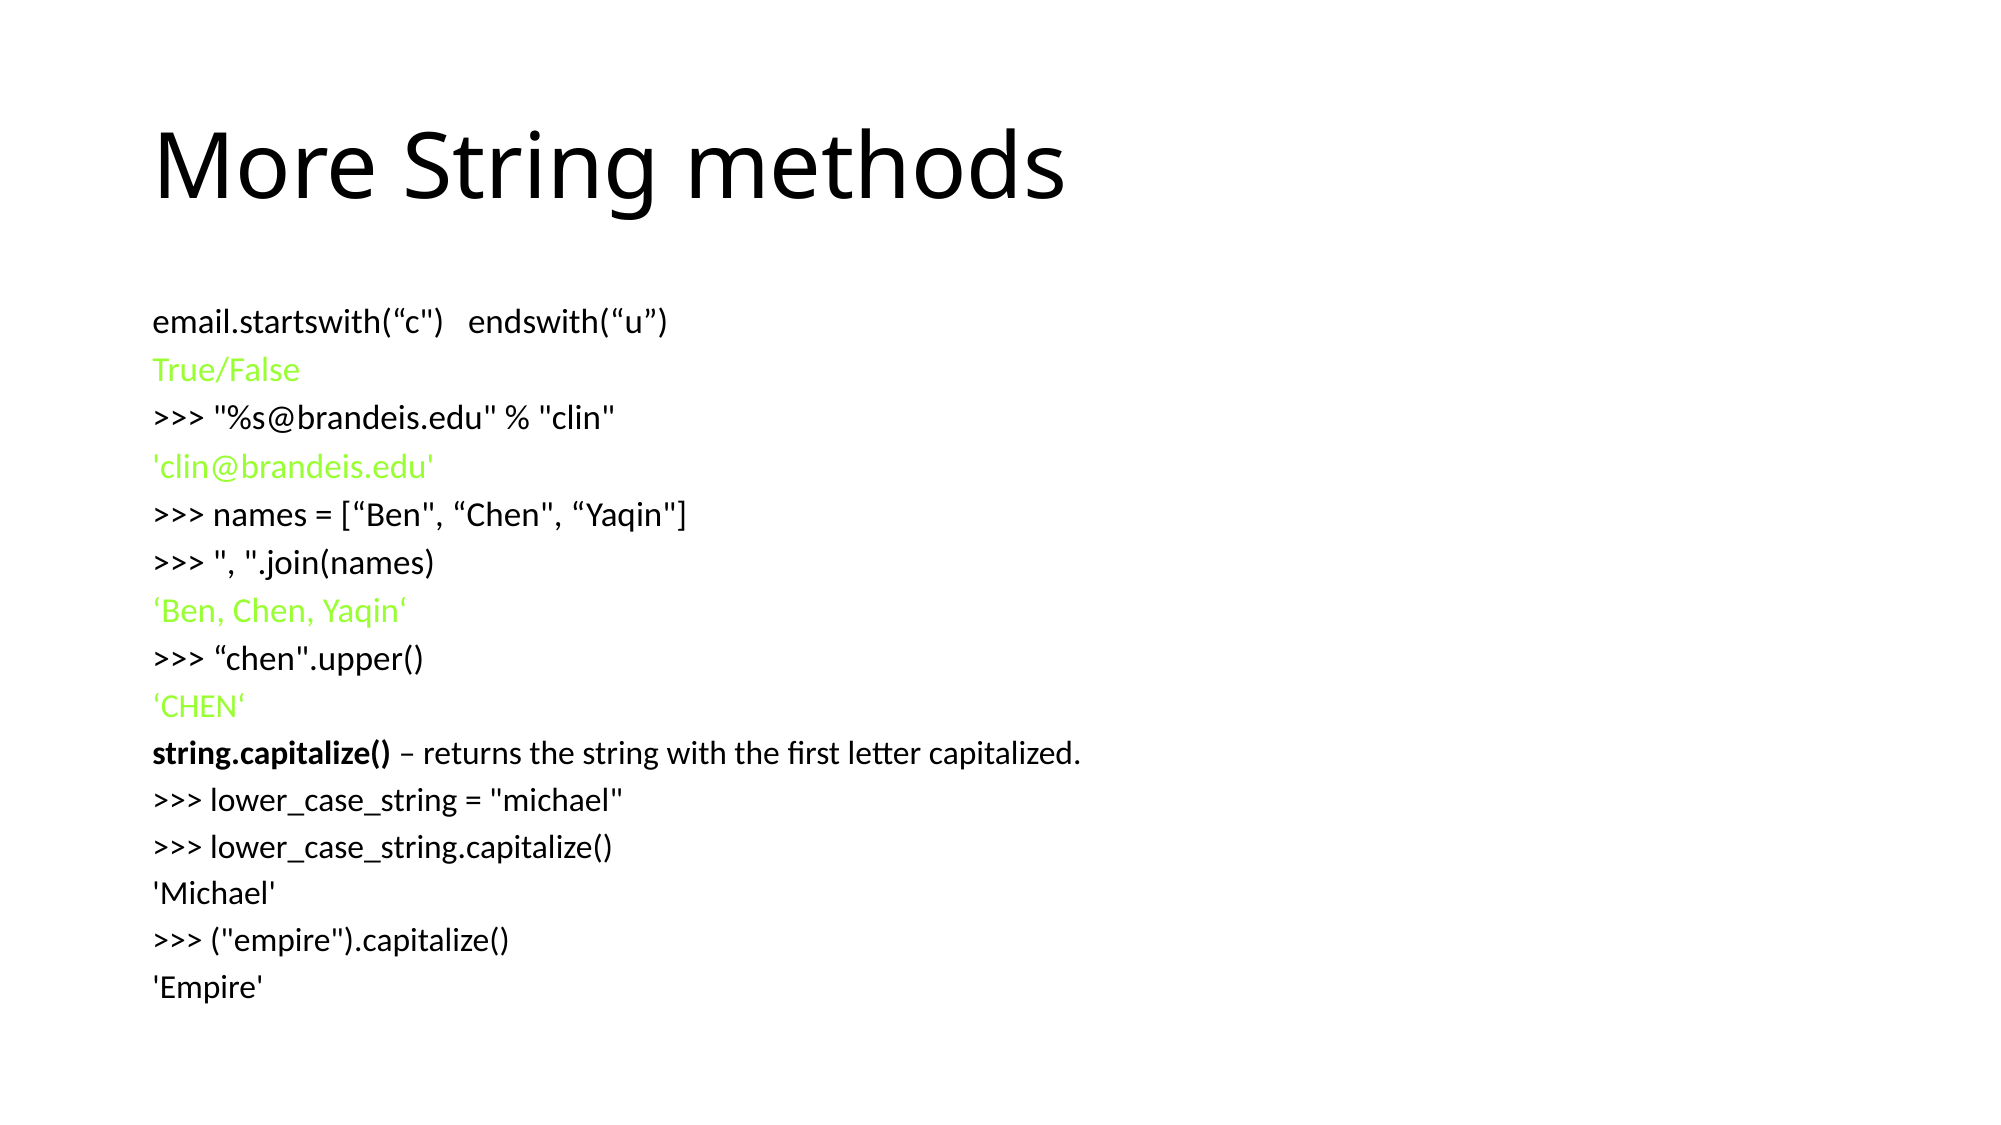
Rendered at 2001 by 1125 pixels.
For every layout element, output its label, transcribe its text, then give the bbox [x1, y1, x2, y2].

list email.startswith(“c") endswith(“u”) True/False >>> "%s@brandeis.edu" % "clin" 'clin@brandeis.edu' >>> names = [“Ben", “Chen", “Yaqin"] >>> ", ".join(names) ‘Ben, Chen, Yaqin‘ >>> “chen".upper() ‘CHEN‘ string.capitalize() – returns the string with the first letter capitalized. >>> lower_case_string = "michael" >>> lower_case_string.capitalize() 'Michael' >>> ("empire").capitalize() 'Empire' [137, 299, 1863, 1014]
title More String methods [137, 59, 1863, 278]
